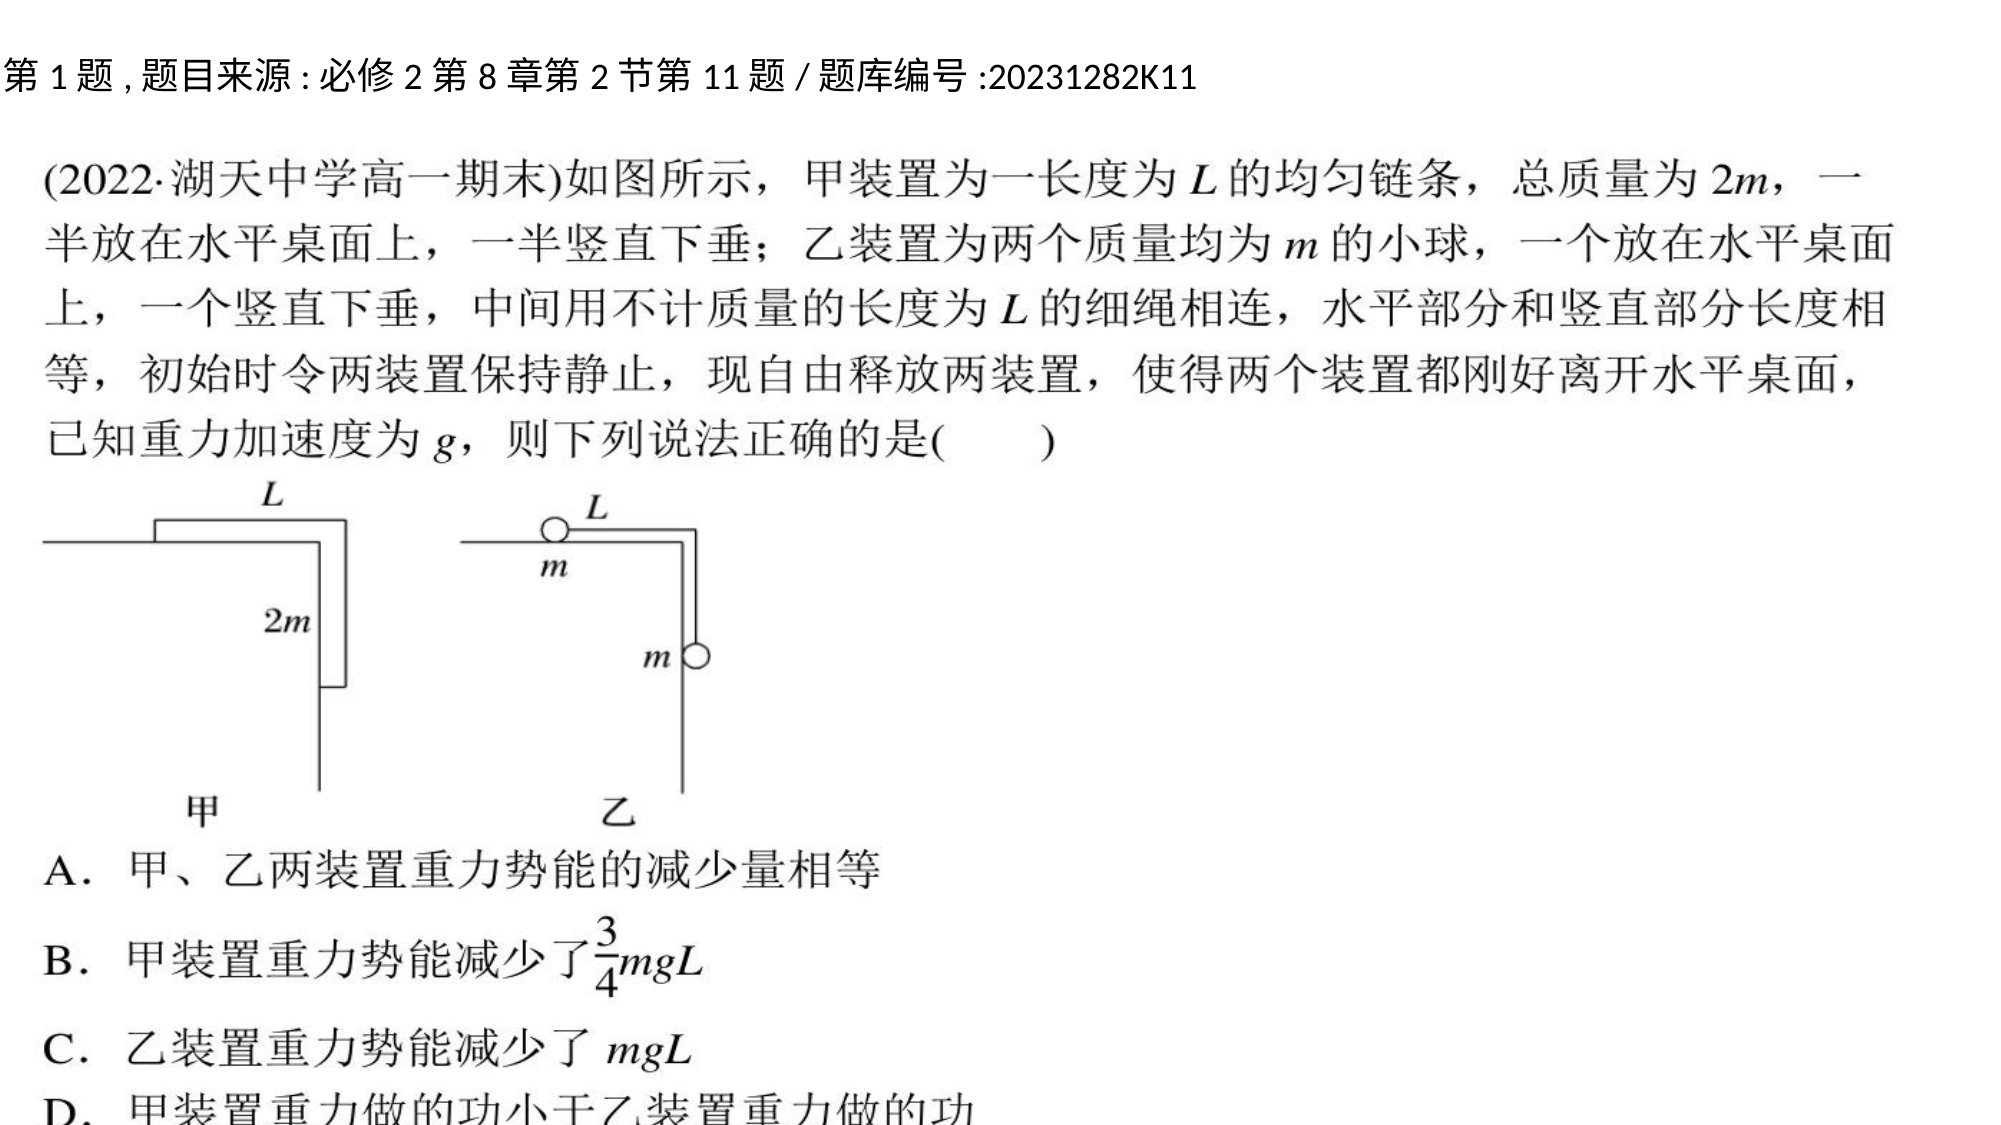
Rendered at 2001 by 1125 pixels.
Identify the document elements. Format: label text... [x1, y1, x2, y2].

text_box 第1题,题目来源:必修2第8章第2节第11题/题库编号:20231282K11 [0, 0, 1213, 105]
picture [0, 149, 1949, 1125]
